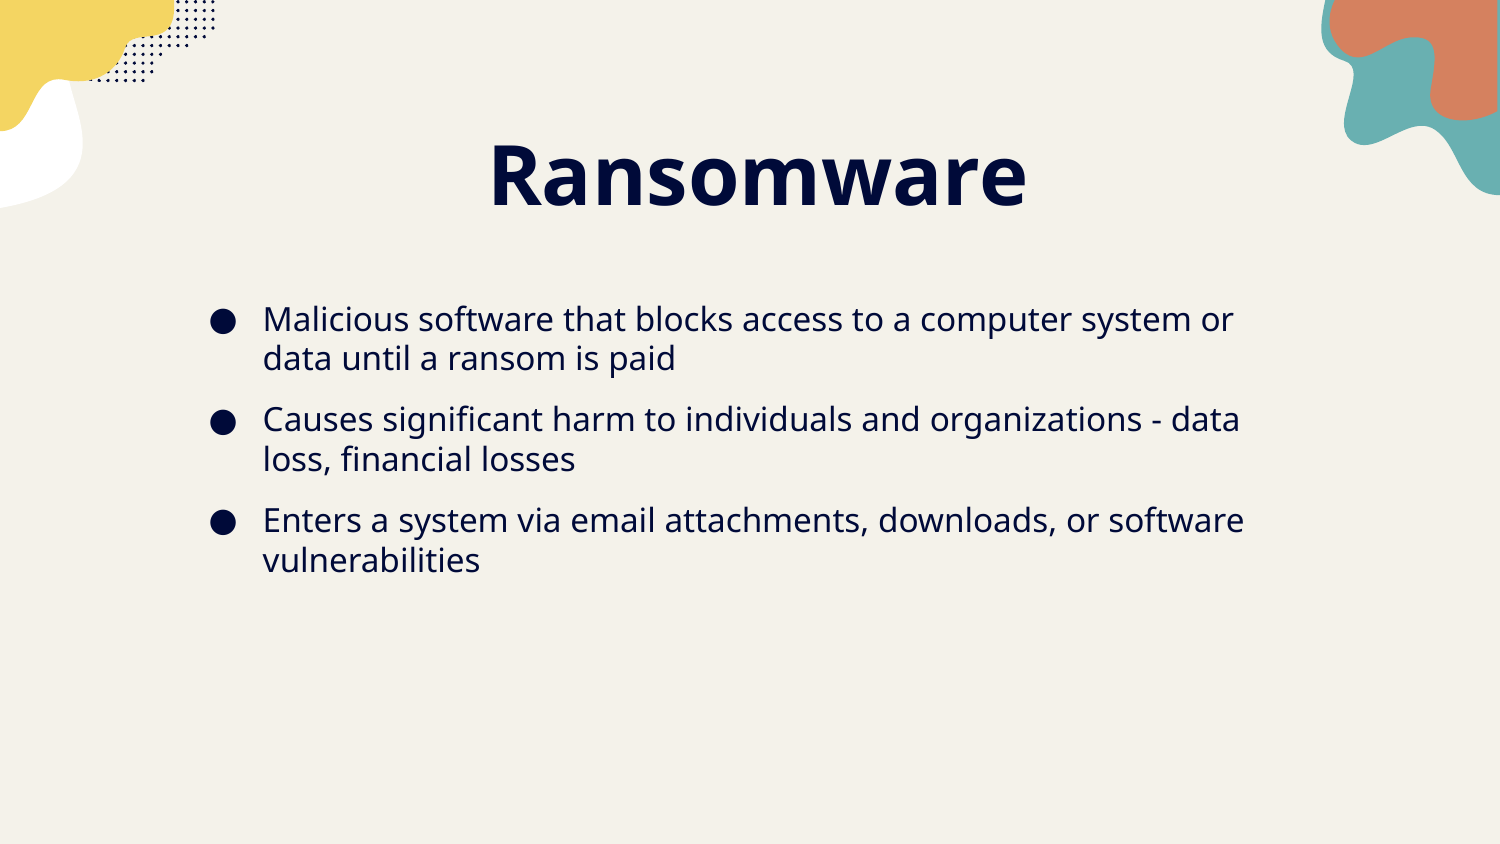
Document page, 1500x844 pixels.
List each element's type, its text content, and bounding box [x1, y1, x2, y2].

title Ransomware [125, 107, 1391, 208]
list Malicious software that blocks access to a computer system or data until a ransom is paid Causes significant harm to individuals and organizations - data loss, financial losses Enters a system via email attachments, downloads, or software vulnerabilities [172, 282, 1304, 835]
